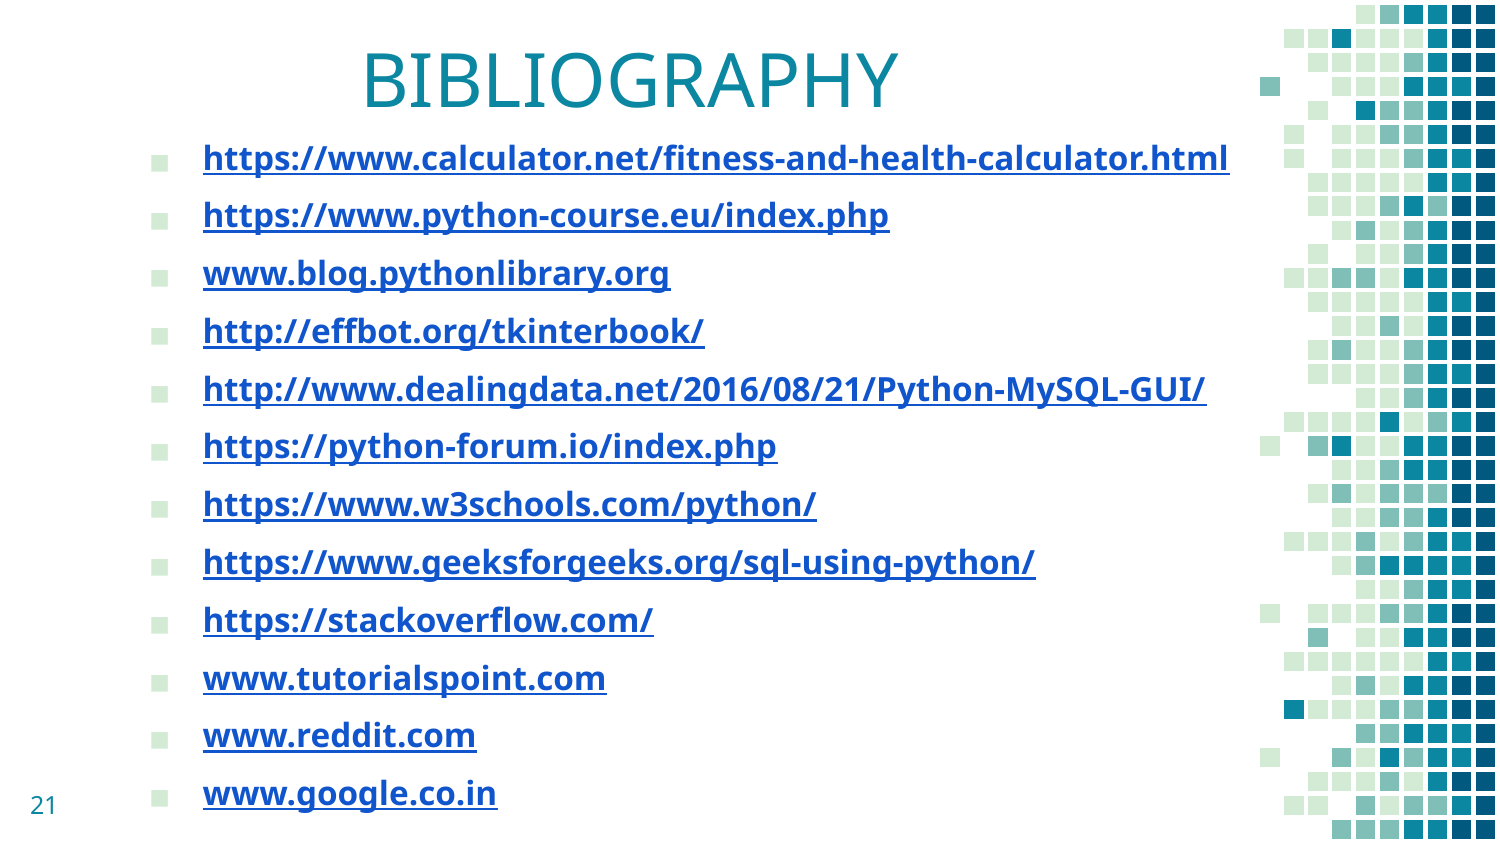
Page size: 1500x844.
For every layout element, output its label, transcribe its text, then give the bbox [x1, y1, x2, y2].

list https://www.calculator.net/fitness-and-health-calculator.html https://www.python-course.eu/index.php www.blog.pythonlibrary.org http://effbot.org/tkinterbook/ http://www.dealingdata.net/2016/08/21/Python-MySQL-GUI/ https://python-forum.io/index.php https://www.w3schools.com/python/ https://www.geeksforgeeks.org/sql-using-python/ https://stackoverflow.com/ www.tutorialspoint.com www.reddit.com www.google.co.in www.quora.com [112, 121, 1320, 630]
slide_number 21 [15, 774, 105, 839]
title BIBLIOGRAPHY [75, 0, 1185, 138]
